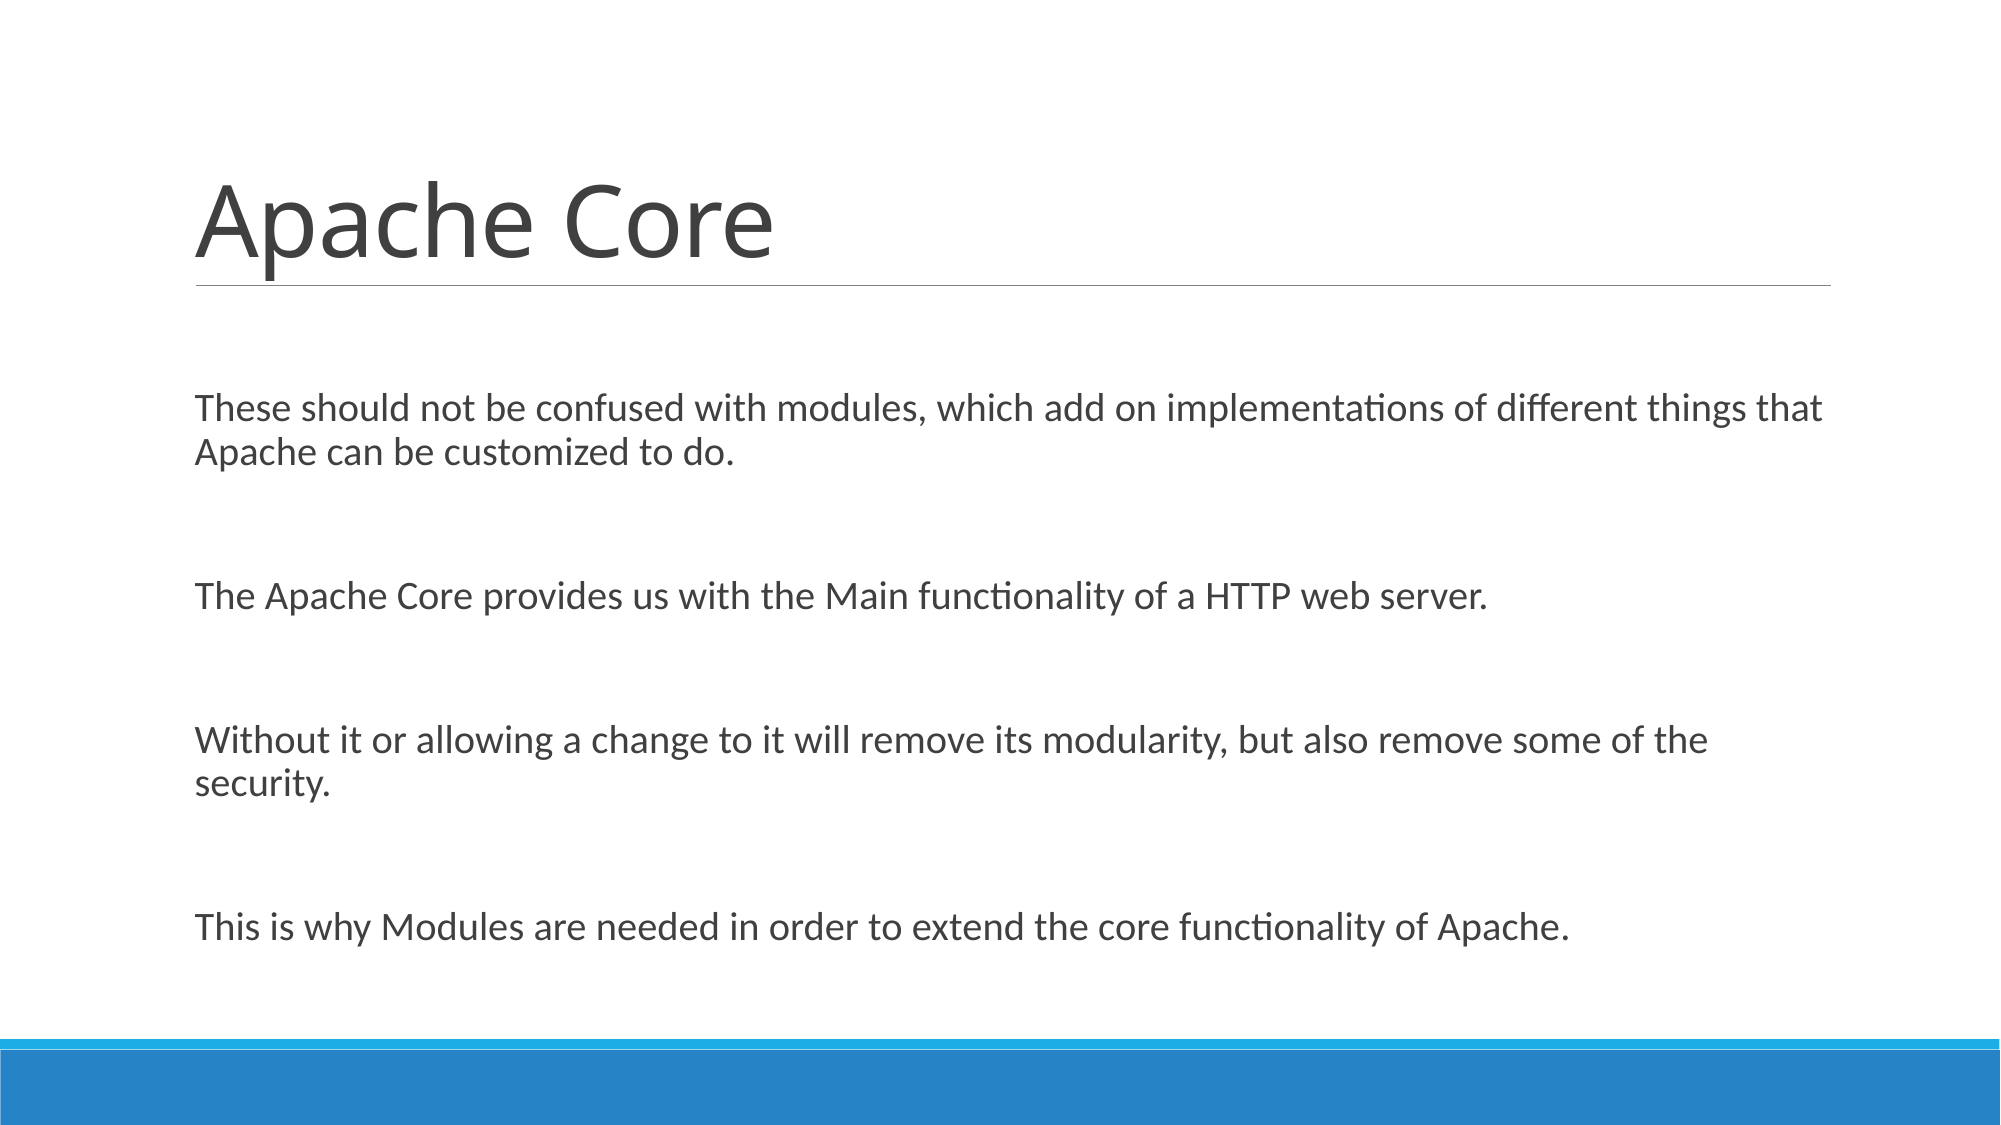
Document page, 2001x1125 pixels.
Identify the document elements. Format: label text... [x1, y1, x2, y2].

list These should not be confused with modules, which add on implementations of different things that Apache can be customized to do. The Apache Core provides us with the Main functionality of a HTTP web server. Without it or allowing a change to it will remove its modularity, but also remove some of the security. This is why Modules are needed in order to extend the core functionality of Apache. [180, 302, 1830, 963]
title Apache Core [180, 47, 1830, 285]
